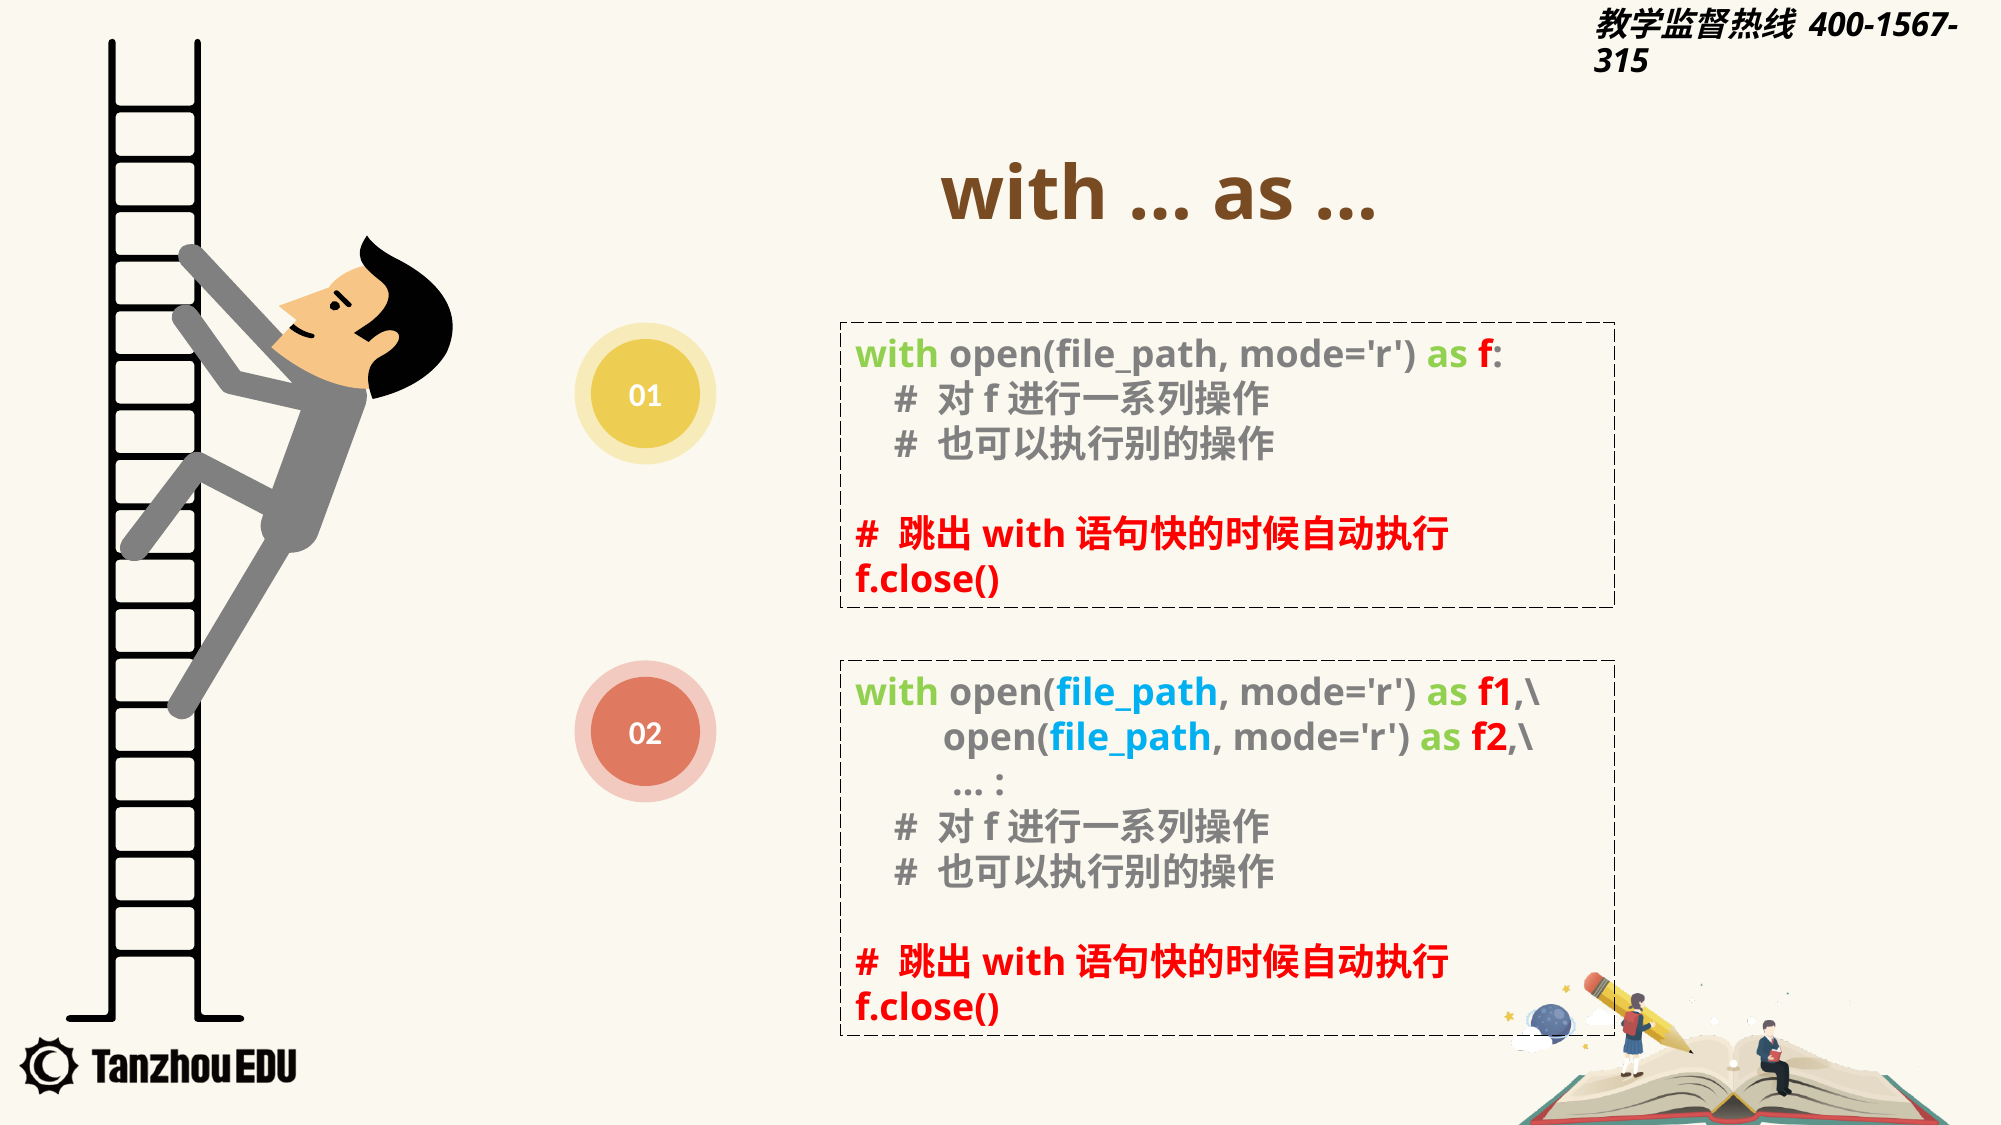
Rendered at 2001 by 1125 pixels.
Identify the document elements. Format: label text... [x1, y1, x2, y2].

picture [0, 1005, 321, 1125]
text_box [65, 38, 470, 1022]
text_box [574, 322, 717, 465]
text_box with open(file_path, mode='r') as f: # 对f进行一系列操作 # 也可以执行别的操作 # 跳出with语句快的时候自动执行f.close() [840, 322, 1615, 608]
text_box with … as … [866, 136, 1453, 242]
text_box with open(file_path, mode='r') as f1,\ open(file_path, mode='r') as f2,\ … : # 对f进行一系列操作 # 也可以执行别的操作 # 跳出with语句快的时候自动执行f.close() [840, 660, 1615, 1036]
picture [1499, 942, 1986, 1125]
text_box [574, 660, 717, 803]
